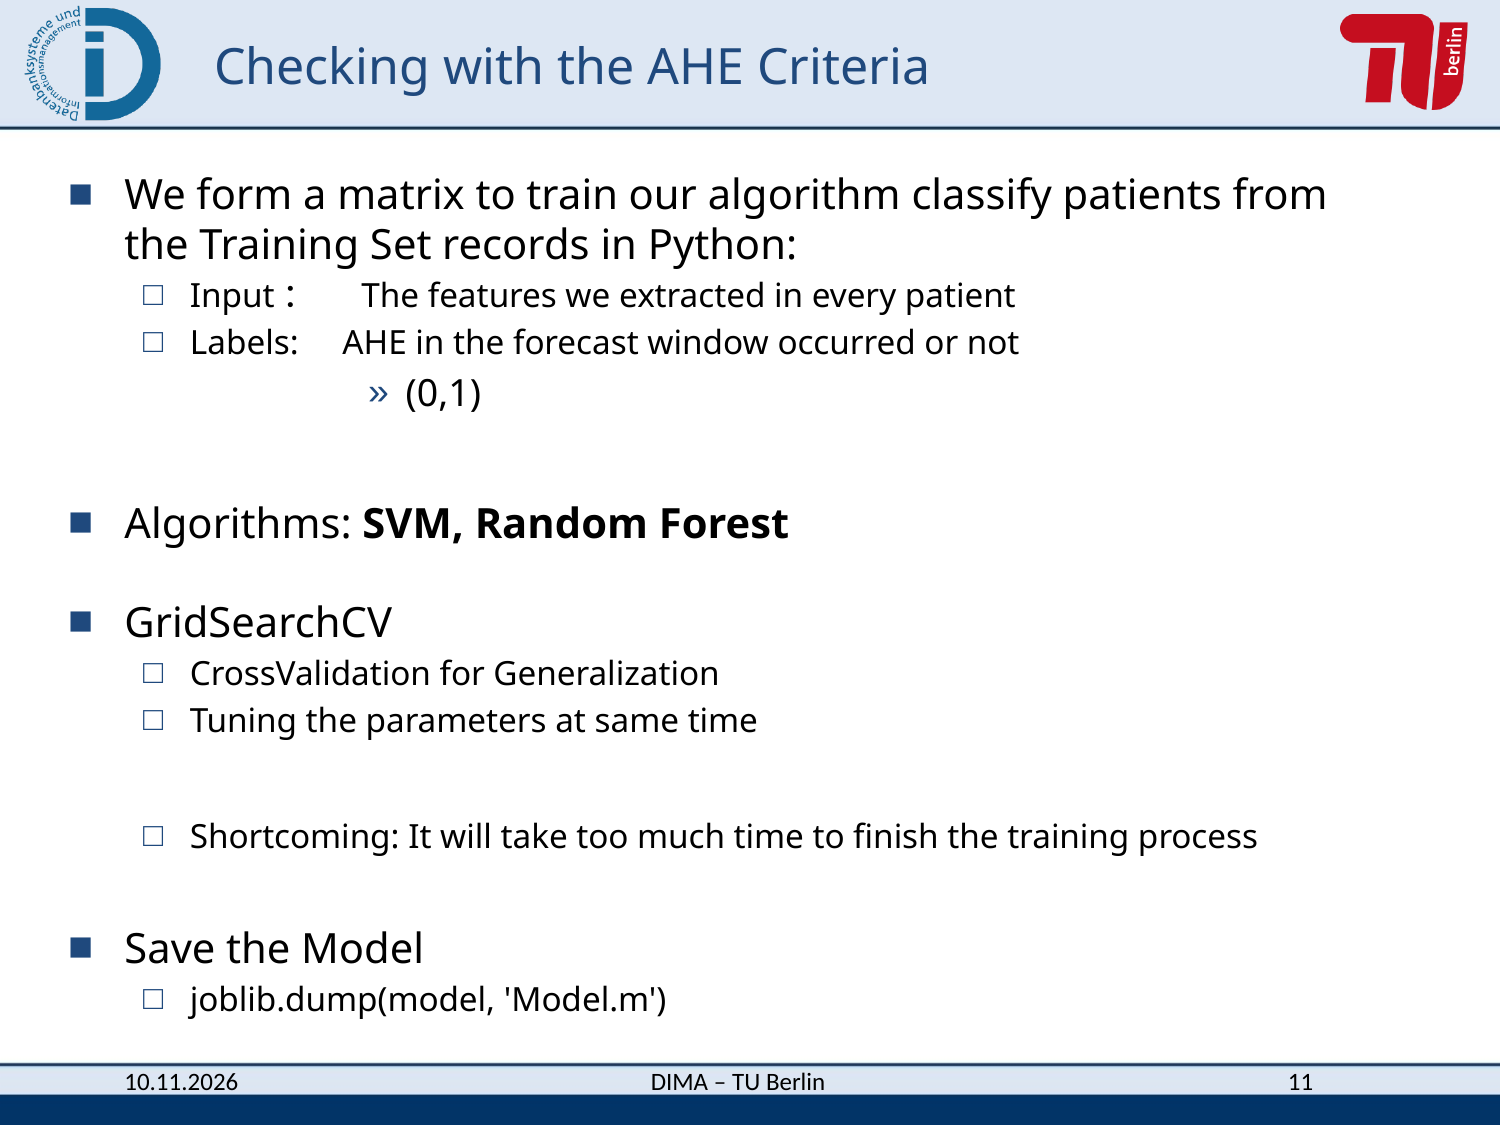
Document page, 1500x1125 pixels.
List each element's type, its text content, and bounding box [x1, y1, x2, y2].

picture [0, 0, 1500, 1125]
list We form a matrix to train our algorithm classify patients from the Training Set records in Python: Input： The features we extracted in every patient Labels: AHE in the forecast window occurred or not (0,1) Algorithms: SVM, Random Forest GridSearchCV CrossValidation for Generalization Tuning the parameters at same time Shortcoming: It will take too much time to finish the training process Save the Model joblib.dump(model, 'Model.m') [53, 117, 1413, 1059]
title Checking with the AHE Criteria [199, 11, 1325, 118]
